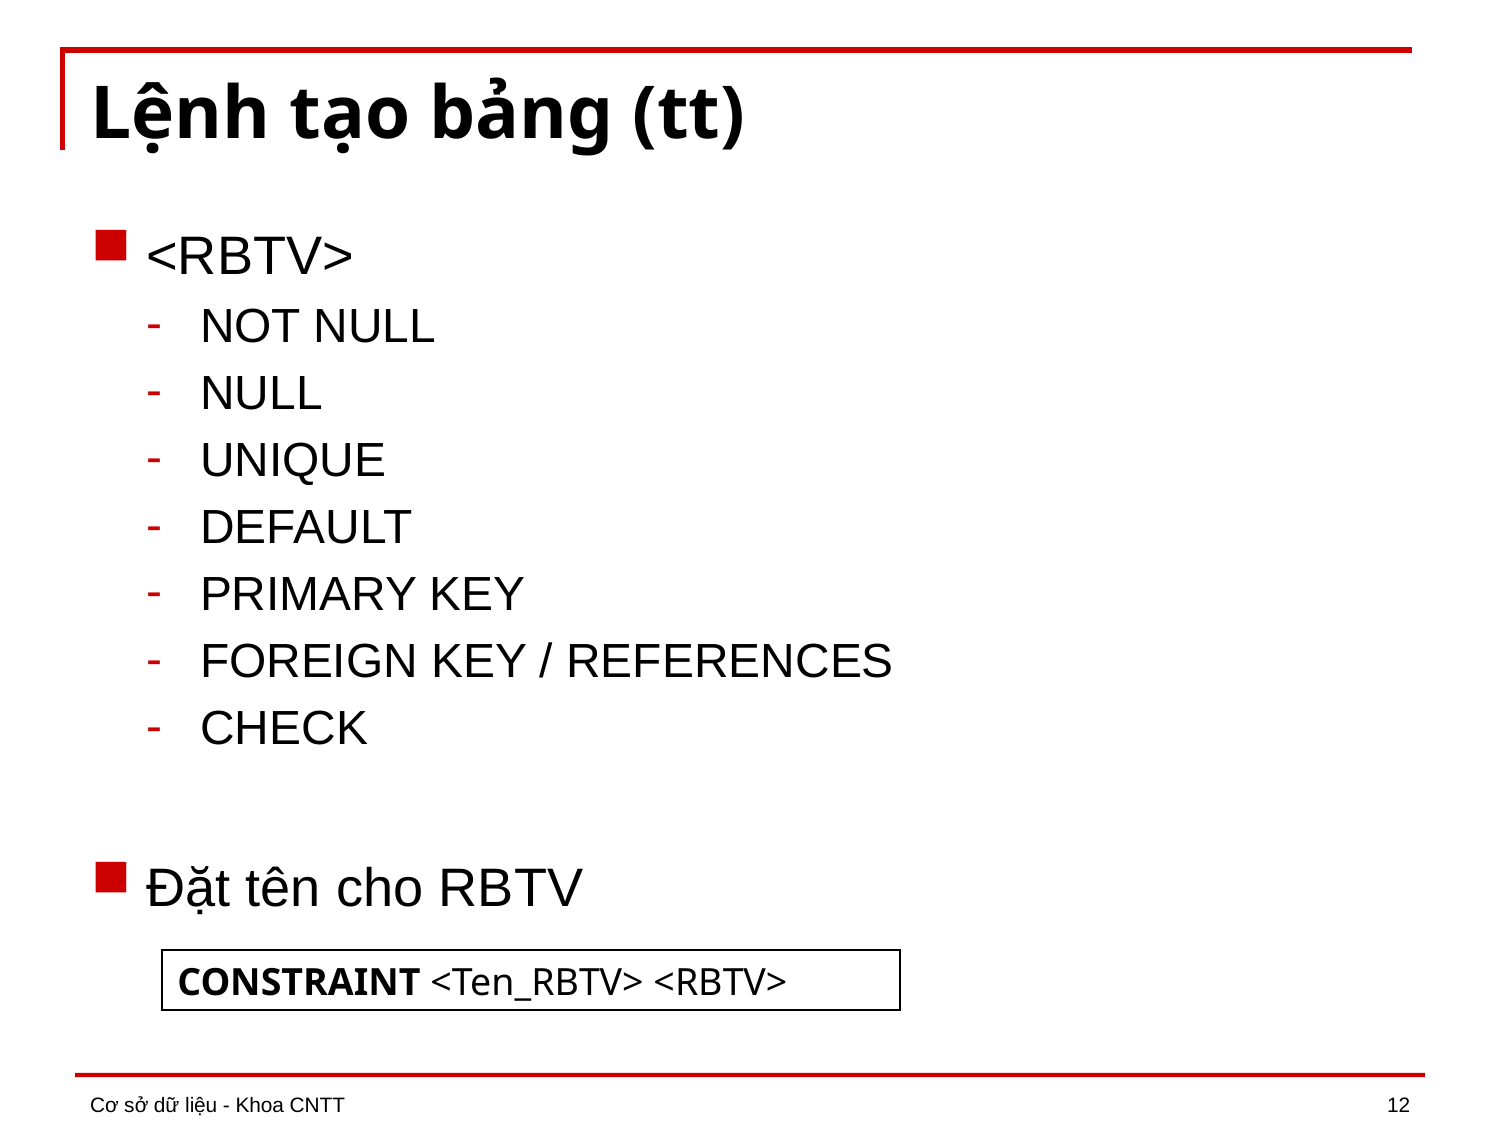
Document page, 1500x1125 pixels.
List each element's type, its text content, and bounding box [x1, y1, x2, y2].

title Lệnh tạo bảng (tt) [75, 58, 1425, 160]
list <RBTV> NOT NULL NULL UNIQUE DEFAULT PRIMARY KEY FOREIGN KEY / REFERENCES CHECK Đặt tên cho RBTV [75, 212, 1425, 1050]
slide_number 12 [1074, 1048, 1426, 1125]
slide_number Cơ sở dữ liệu - Khoa CNTT [74, 1048, 988, 1125]
text_box CONSTRAINT <Ten_RBTV> <RBTV> [162, 950, 900, 1010]
